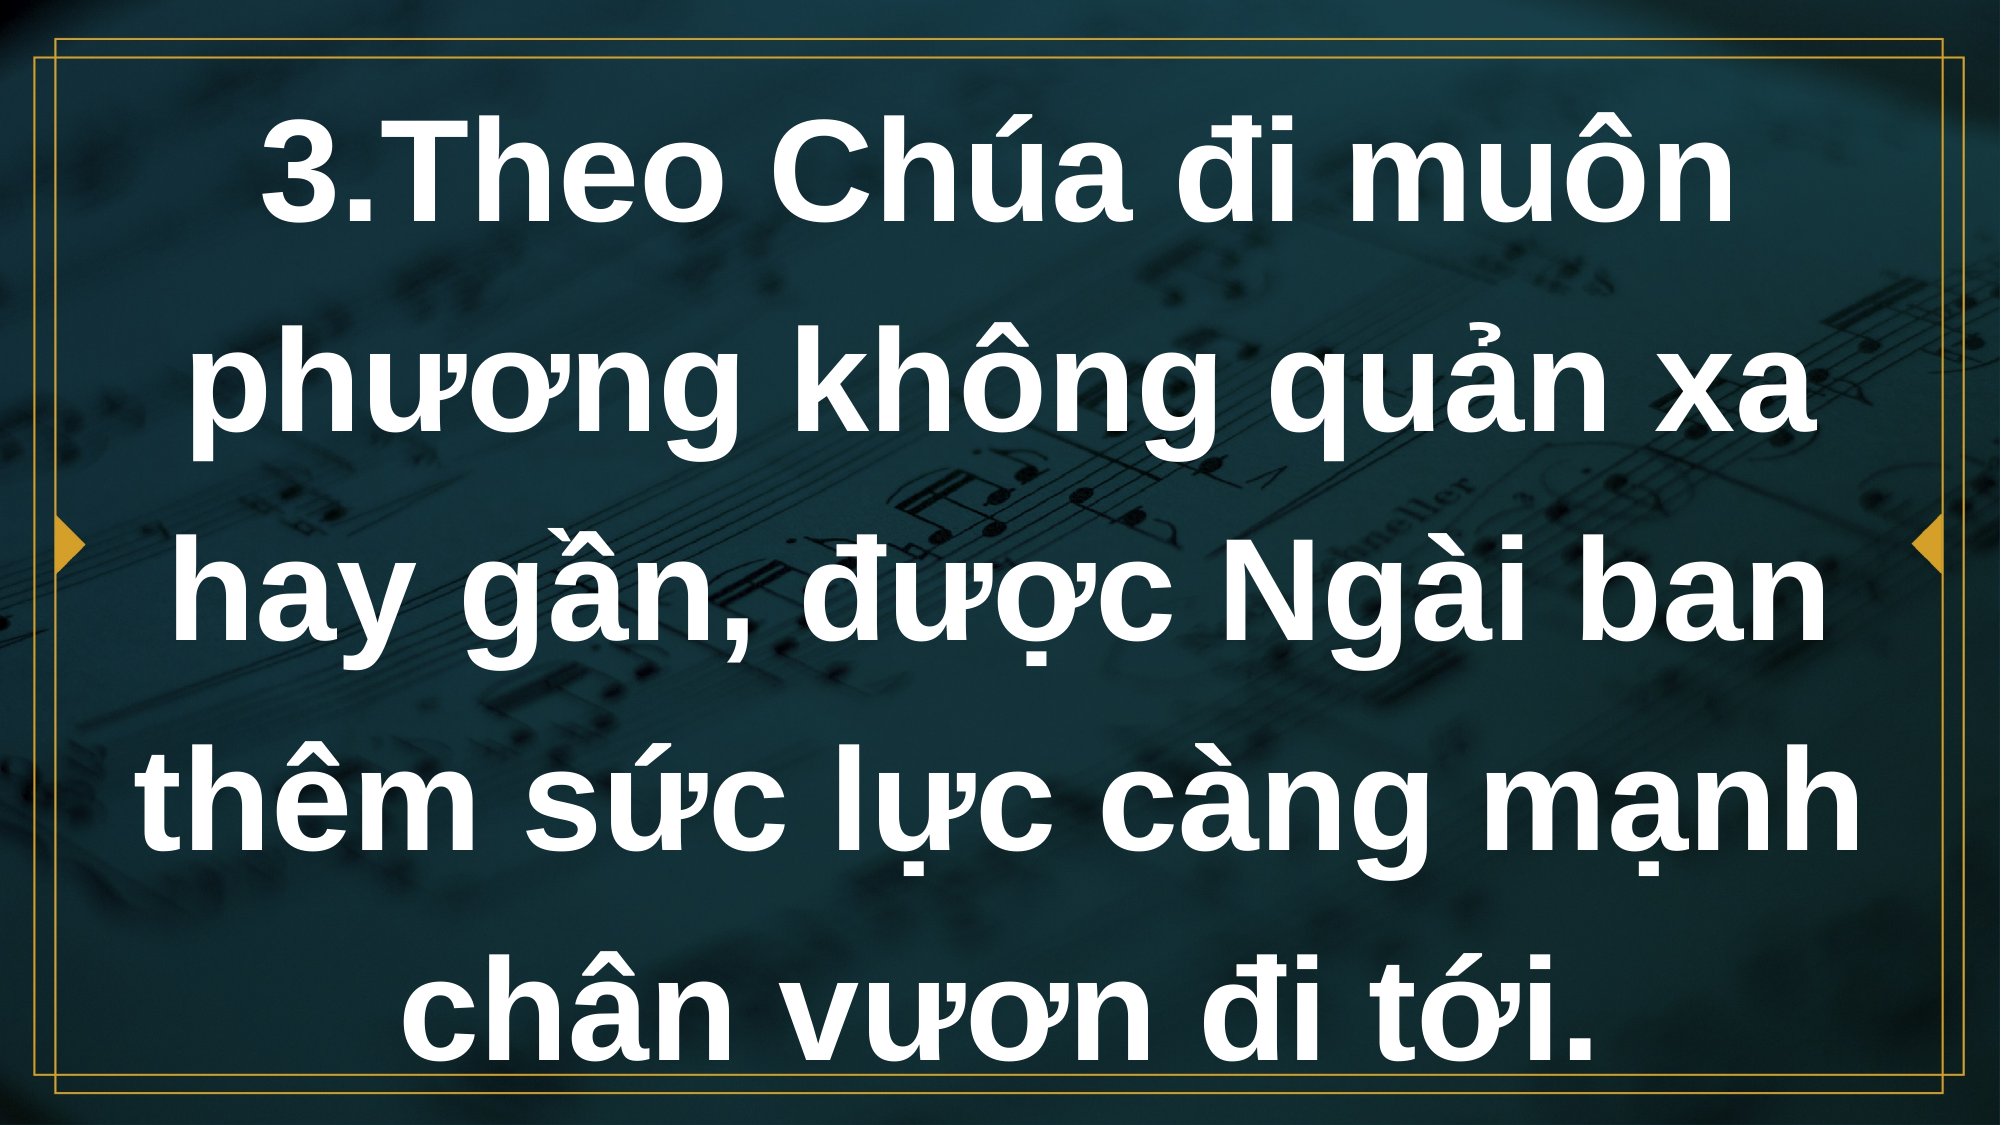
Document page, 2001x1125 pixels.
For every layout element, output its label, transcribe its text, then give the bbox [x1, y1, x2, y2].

title 3.Theo Chúa đi muôn phương không quản xa hay gần, được Ngài ban thêm sức lực càng mạnh chân vươn đi tới. [55, 53, 1945, 1077]
picture [0, 0, 2000, 1125]
